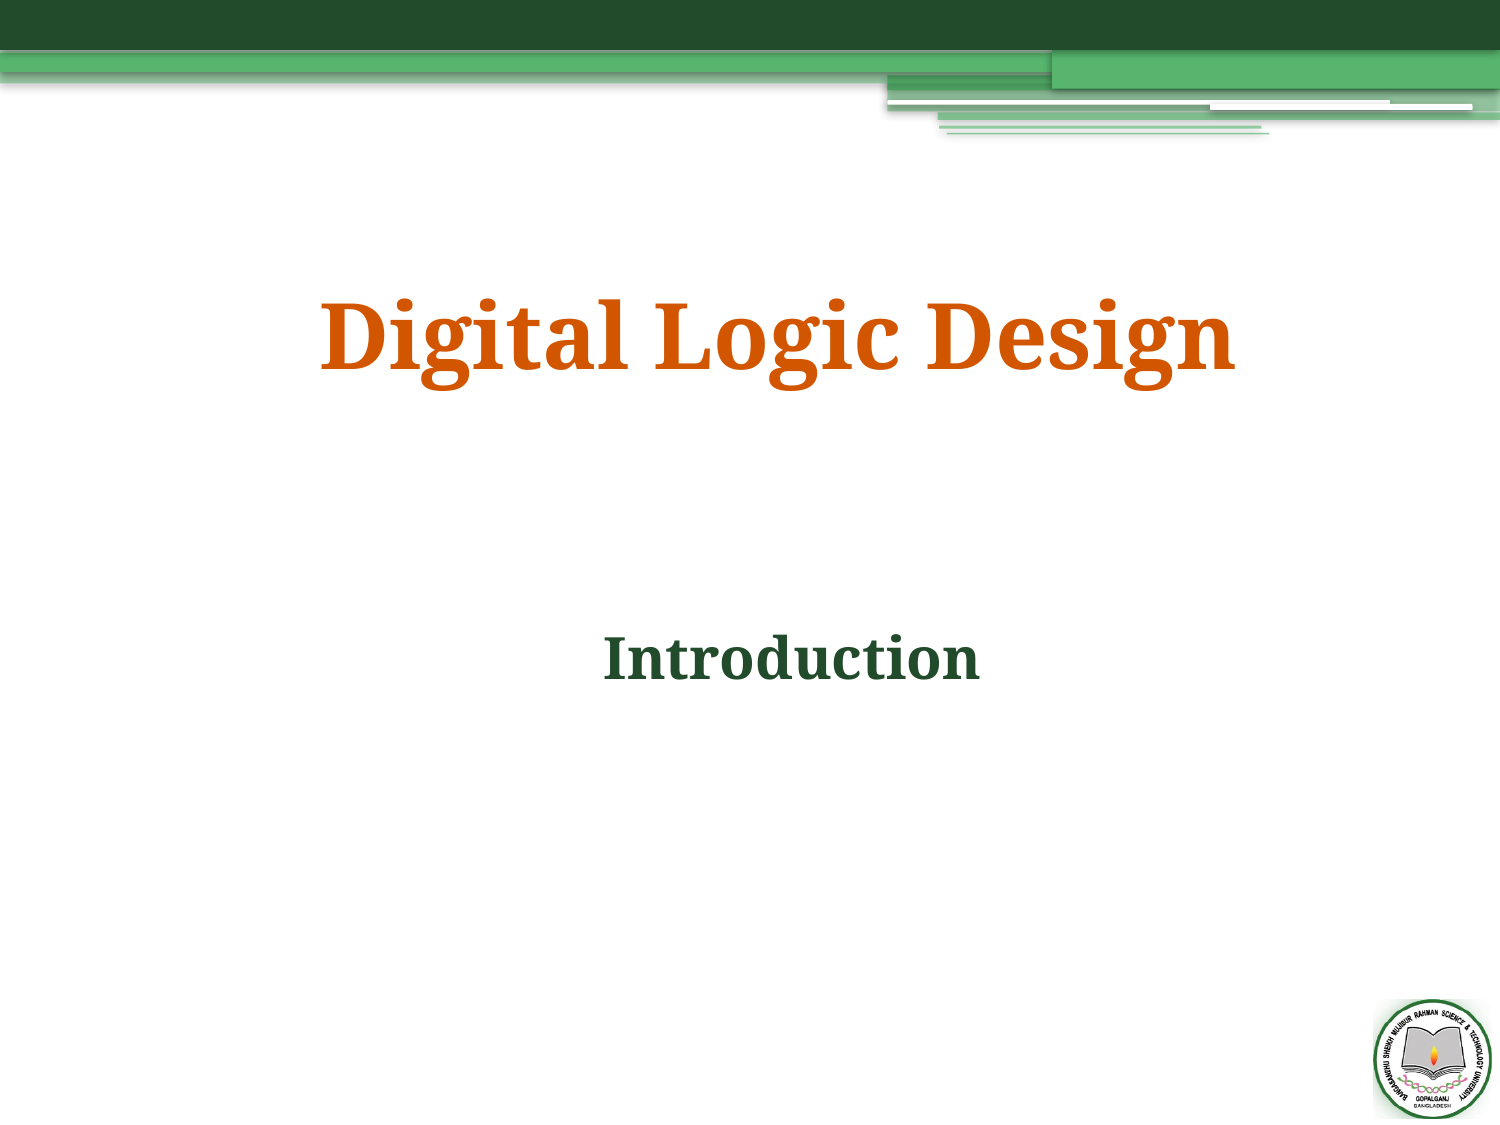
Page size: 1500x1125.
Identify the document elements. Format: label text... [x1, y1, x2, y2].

subtitle Introduction [381, 512, 1194, 800]
picture [1373, 999, 1492, 1119]
title Digital Logic Design [85, 212, 1473, 454]
